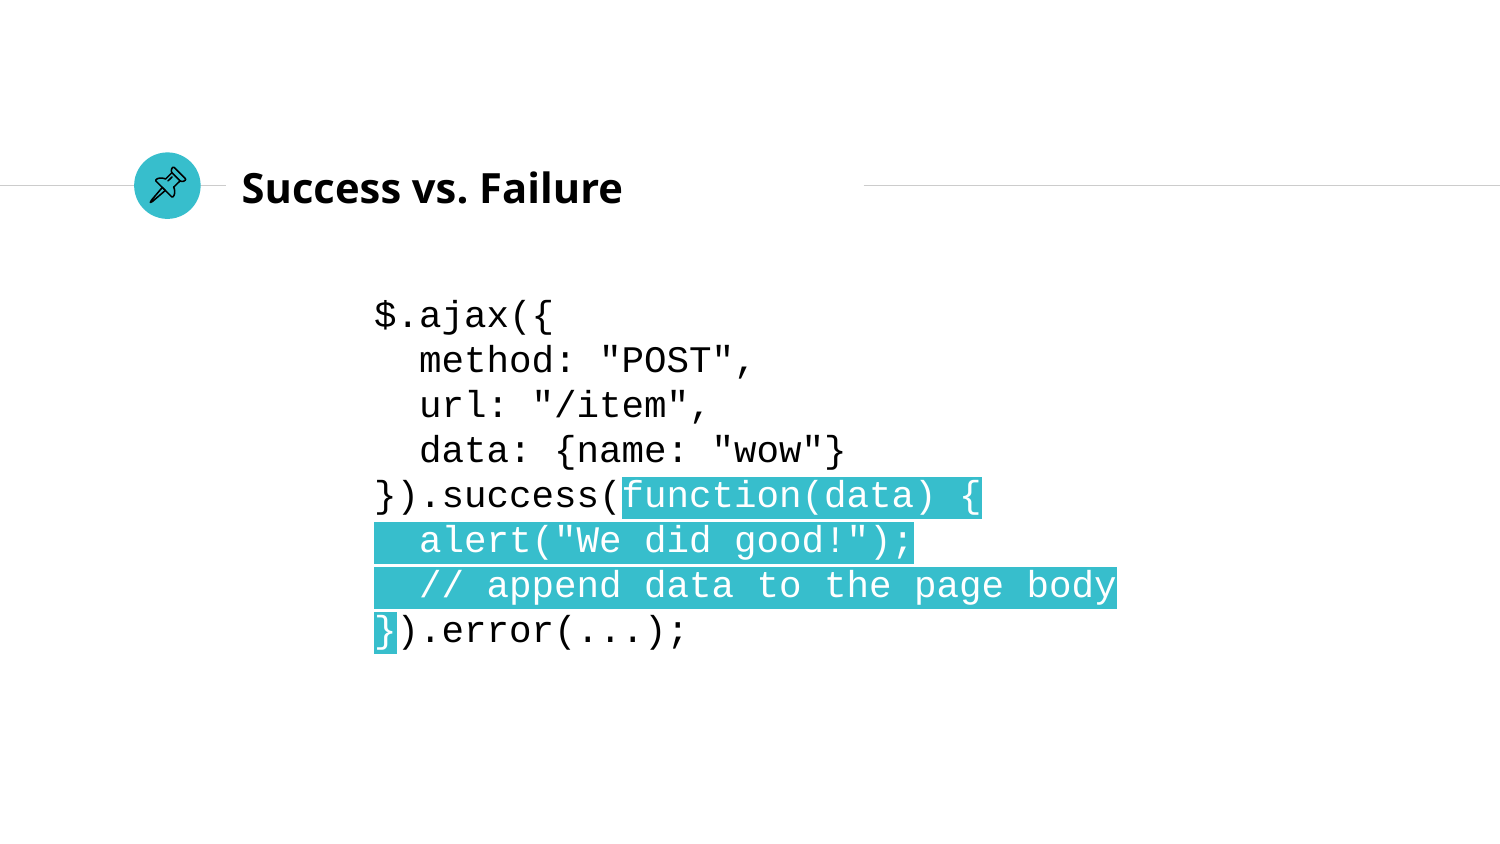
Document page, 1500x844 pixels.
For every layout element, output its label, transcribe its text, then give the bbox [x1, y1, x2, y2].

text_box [150, 166, 186, 203]
text_box $.ajax({ method: "POST", url: "/item", data: {name: "wow"} }).success(function(data) { alert("We did good!"); // append data to the page body }).error(...); [359, 275, 1246, 830]
title Success vs. Failure [226, 151, 863, 223]
